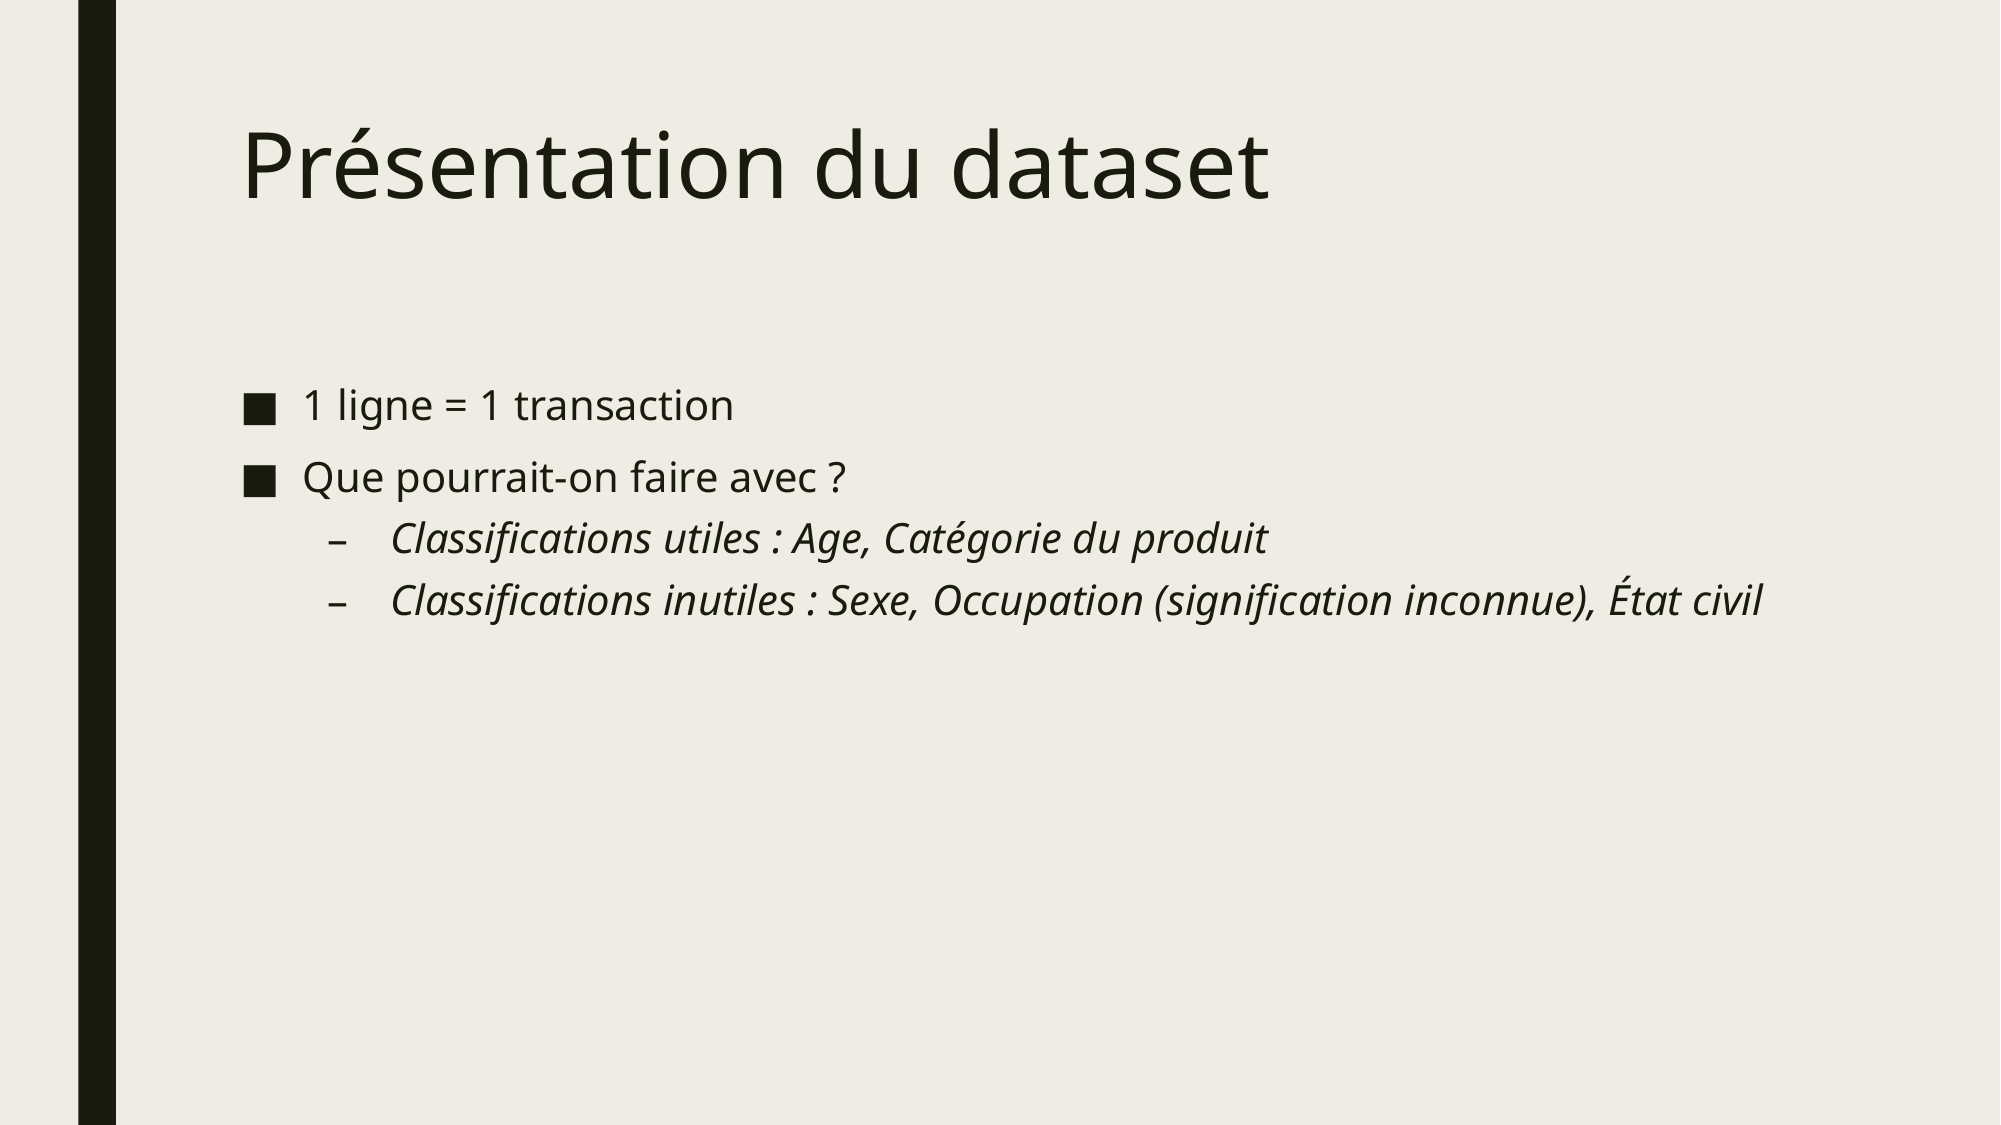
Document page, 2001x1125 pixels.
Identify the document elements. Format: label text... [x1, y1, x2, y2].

list 1 ligne = 1 transaction Que pourrait-on faire avec ? Classifications utiles : Age, Catégorie du produit Classifications inutiles : Sexe, Occupation (signification inconnue), État civil [225, 375, 1800, 963]
title Présentation du dataset [225, 112, 1800, 357]
